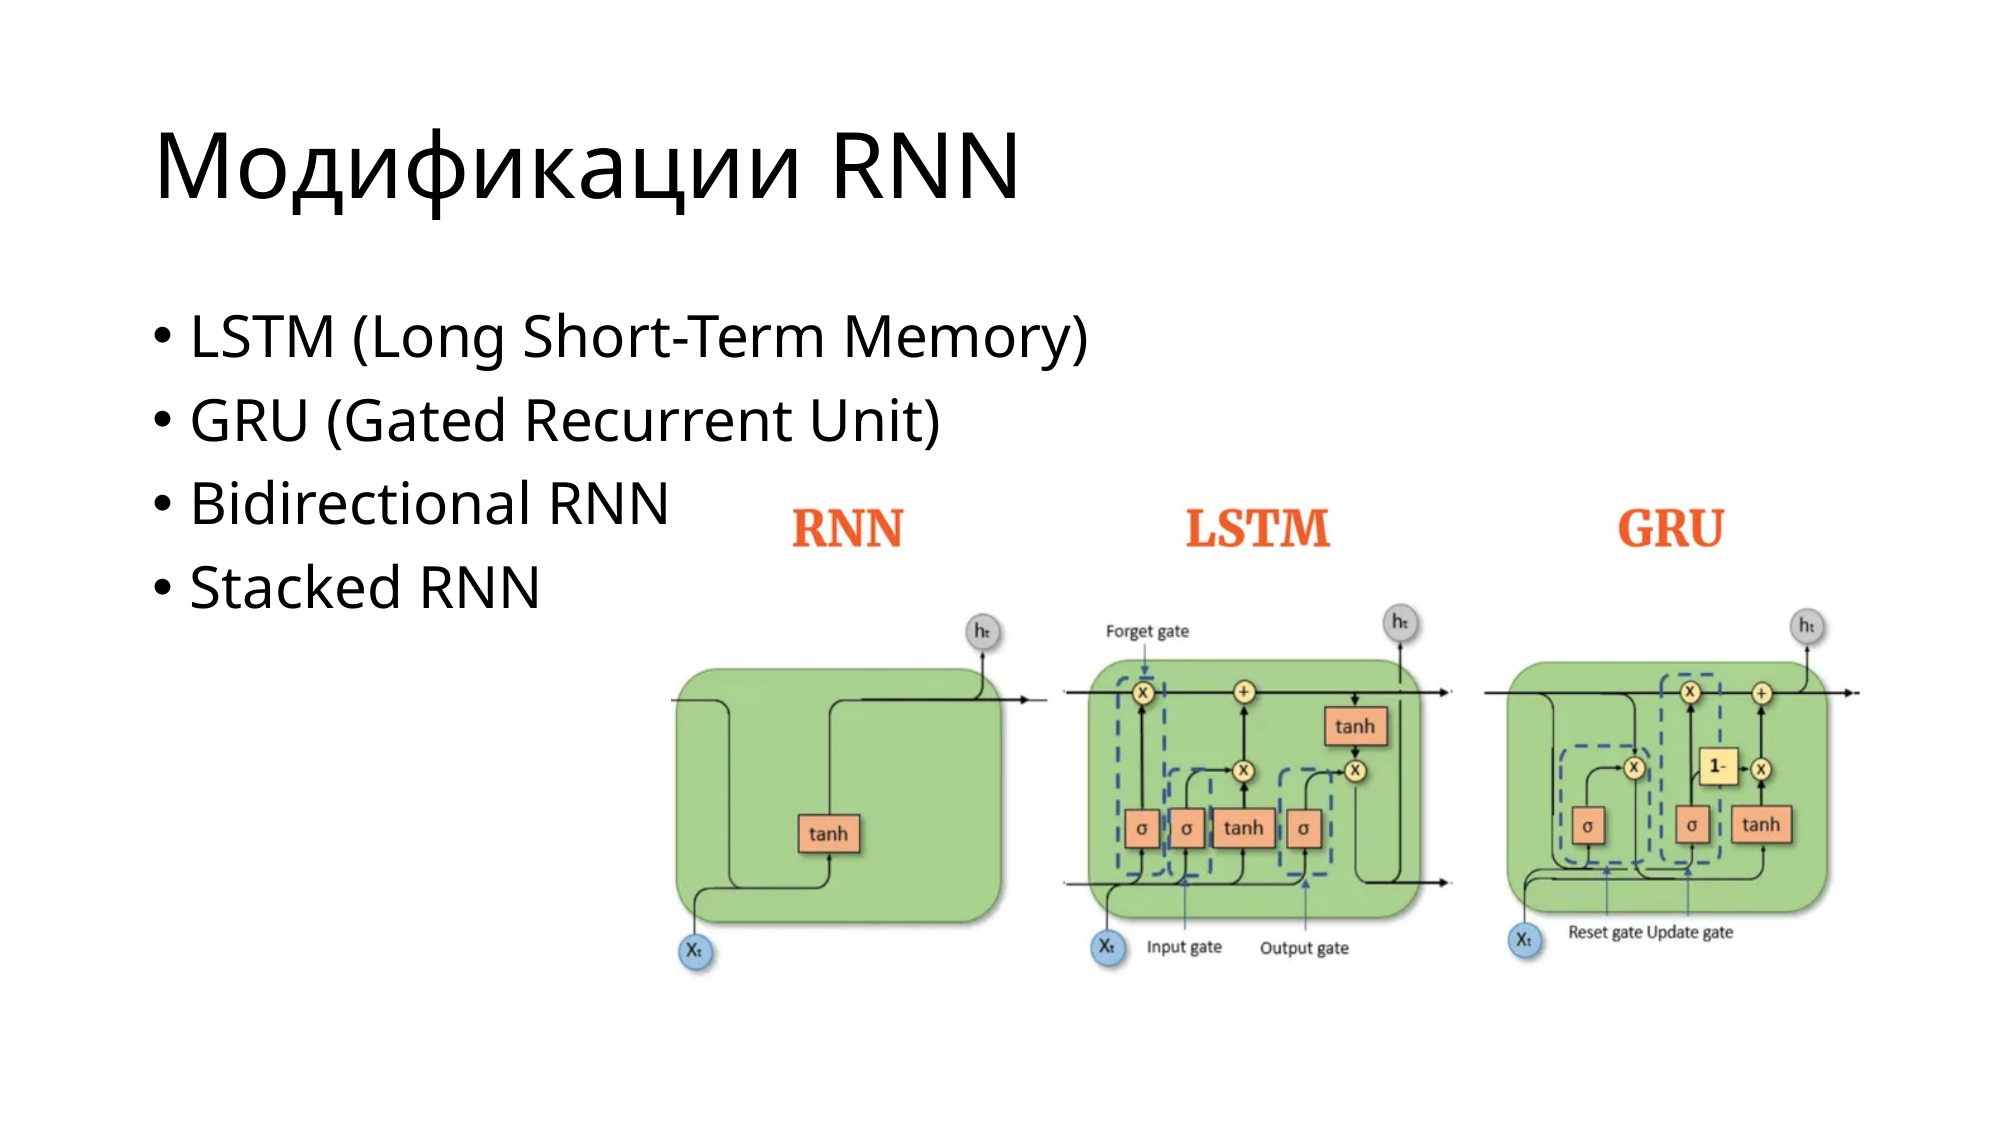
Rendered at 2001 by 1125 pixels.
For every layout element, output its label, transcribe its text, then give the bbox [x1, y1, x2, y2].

title Модификации RNN [137, 59, 1863, 278]
picture [671, 493, 1865, 1015]
list LSTM (Long Short-Term Memory) GRU (Gated Recurrent Unit) Bidirectional RNN Stacked RNN [137, 299, 1863, 1014]
